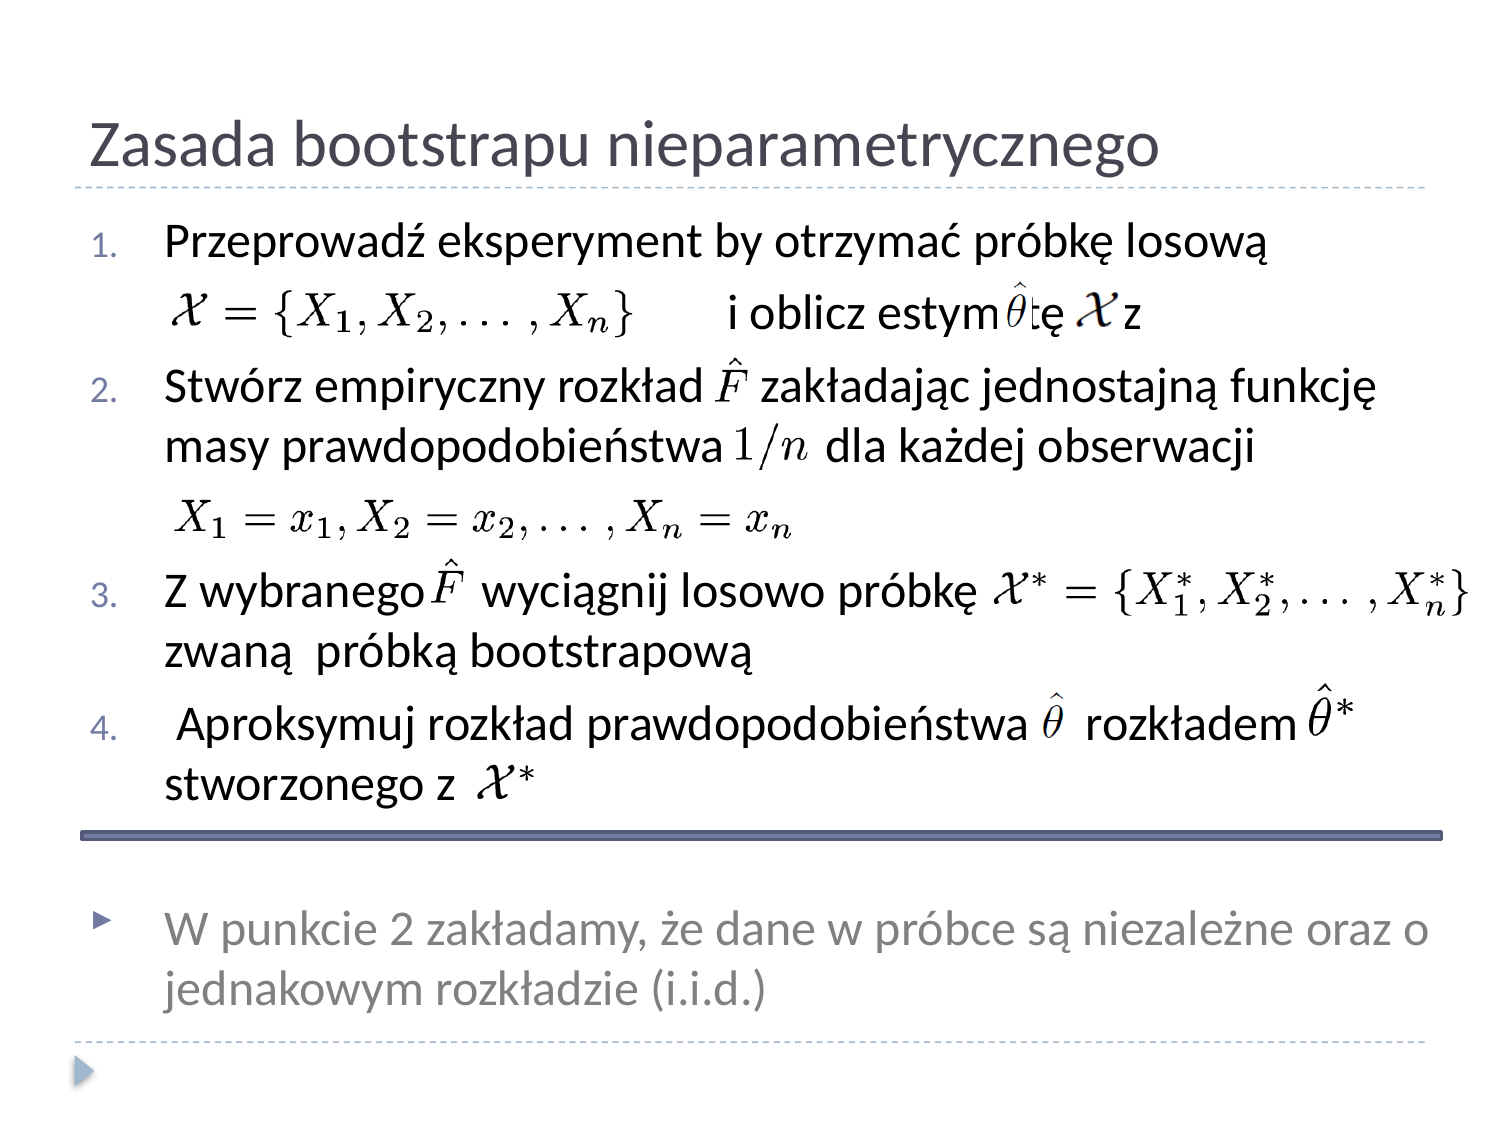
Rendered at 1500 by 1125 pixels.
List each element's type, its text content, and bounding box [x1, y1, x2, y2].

picture [163, 283, 633, 341]
picture [1299, 676, 1357, 747]
text_box [80, 830, 1443, 841]
picture [471, 752, 538, 806]
picture [1072, 290, 1126, 335]
picture [728, 420, 812, 471]
picture [712, 354, 751, 410]
picture [991, 560, 1469, 620]
picture [1033, 684, 1069, 743]
picture [428, 555, 467, 611]
picture [163, 491, 796, 544]
picture [996, 273, 1033, 332]
title Zasada bootstrapu nieparametrycznego [75, 24, 1425, 188]
list Przeprowadź eksperyment by otrzymać próbkę losową i oblicz estymatę z Stwórz empiryczny rozkład zakładając jednostajną funkcję masy prawdopodobieństwa dla każdej obserwacji Z wybranego wyciągnij losowo próbkę zwaną próbką bootstrapową Aproksymuj rozkład prawdopodobieństwa rozkładem stworzonego z W punkcie 2 zakładamy, że dane w próbce są niezależne oraz o jednakowym rozkładzie (i.i.d.) [75, 200, 1465, 1010]
